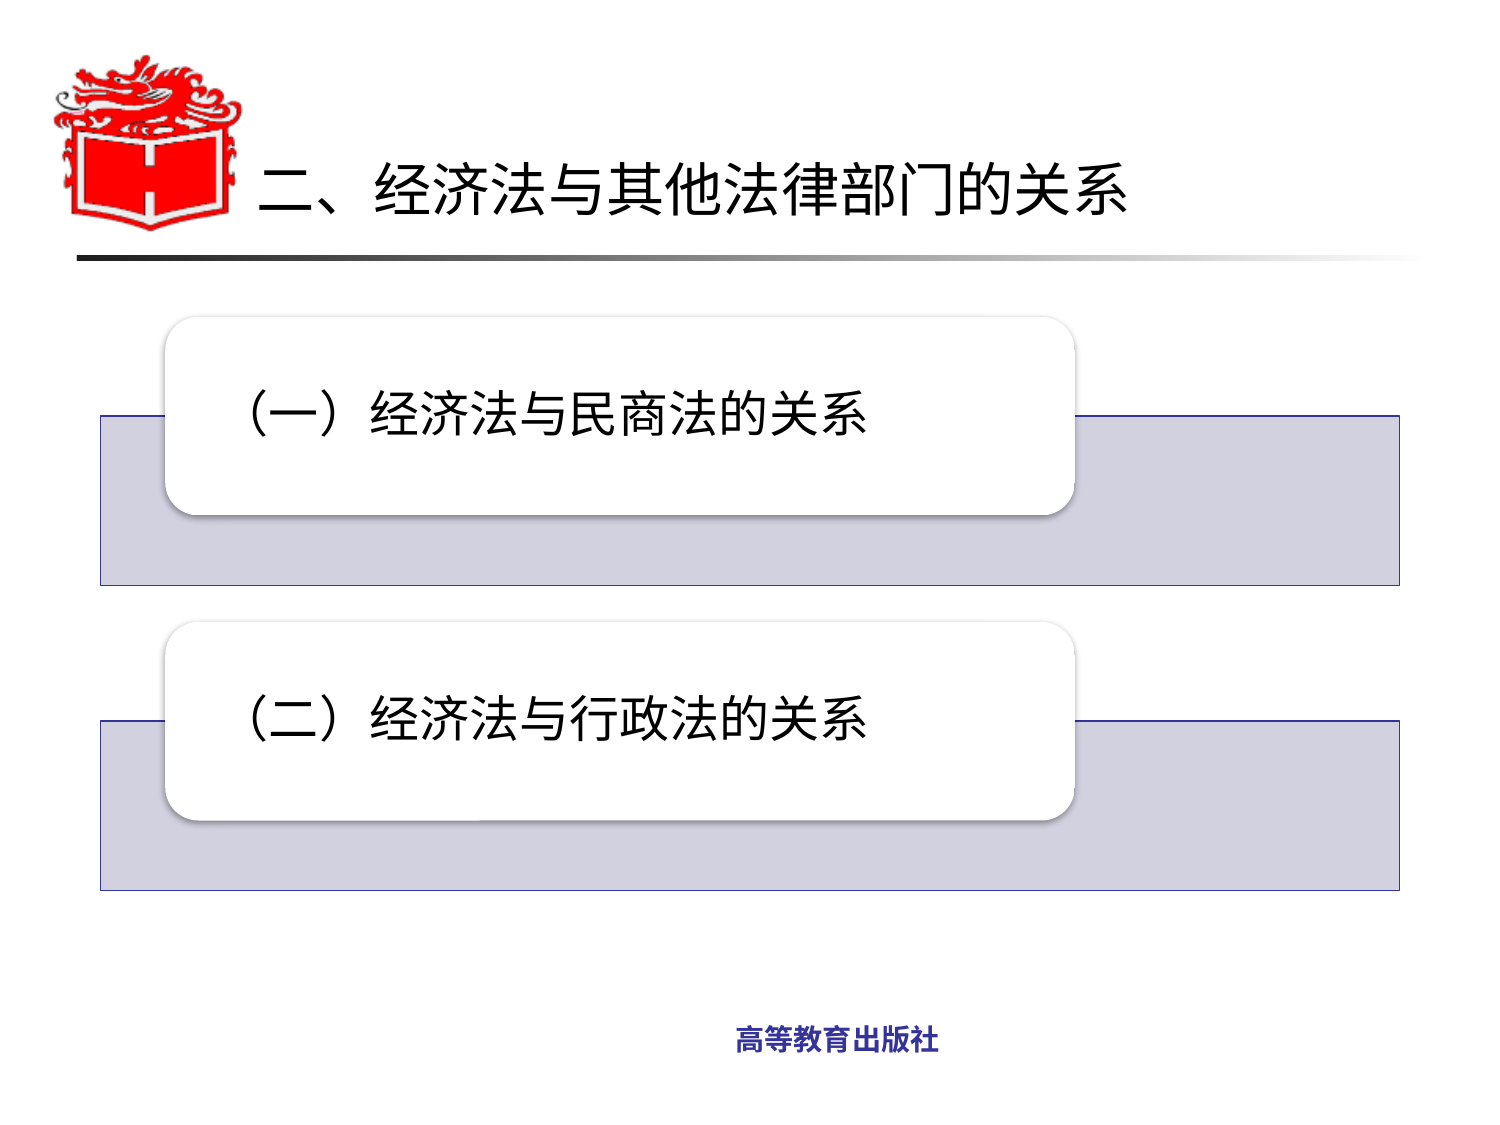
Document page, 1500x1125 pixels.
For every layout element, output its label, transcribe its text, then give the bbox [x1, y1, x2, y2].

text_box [100, 314, 1400, 894]
text_box 二、经济法与其他法律部门的关系 [242, 145, 1199, 231]
footer 高等教育出版社 [599, 1023, 1076, 1100]
picture [53, 54, 243, 233]
